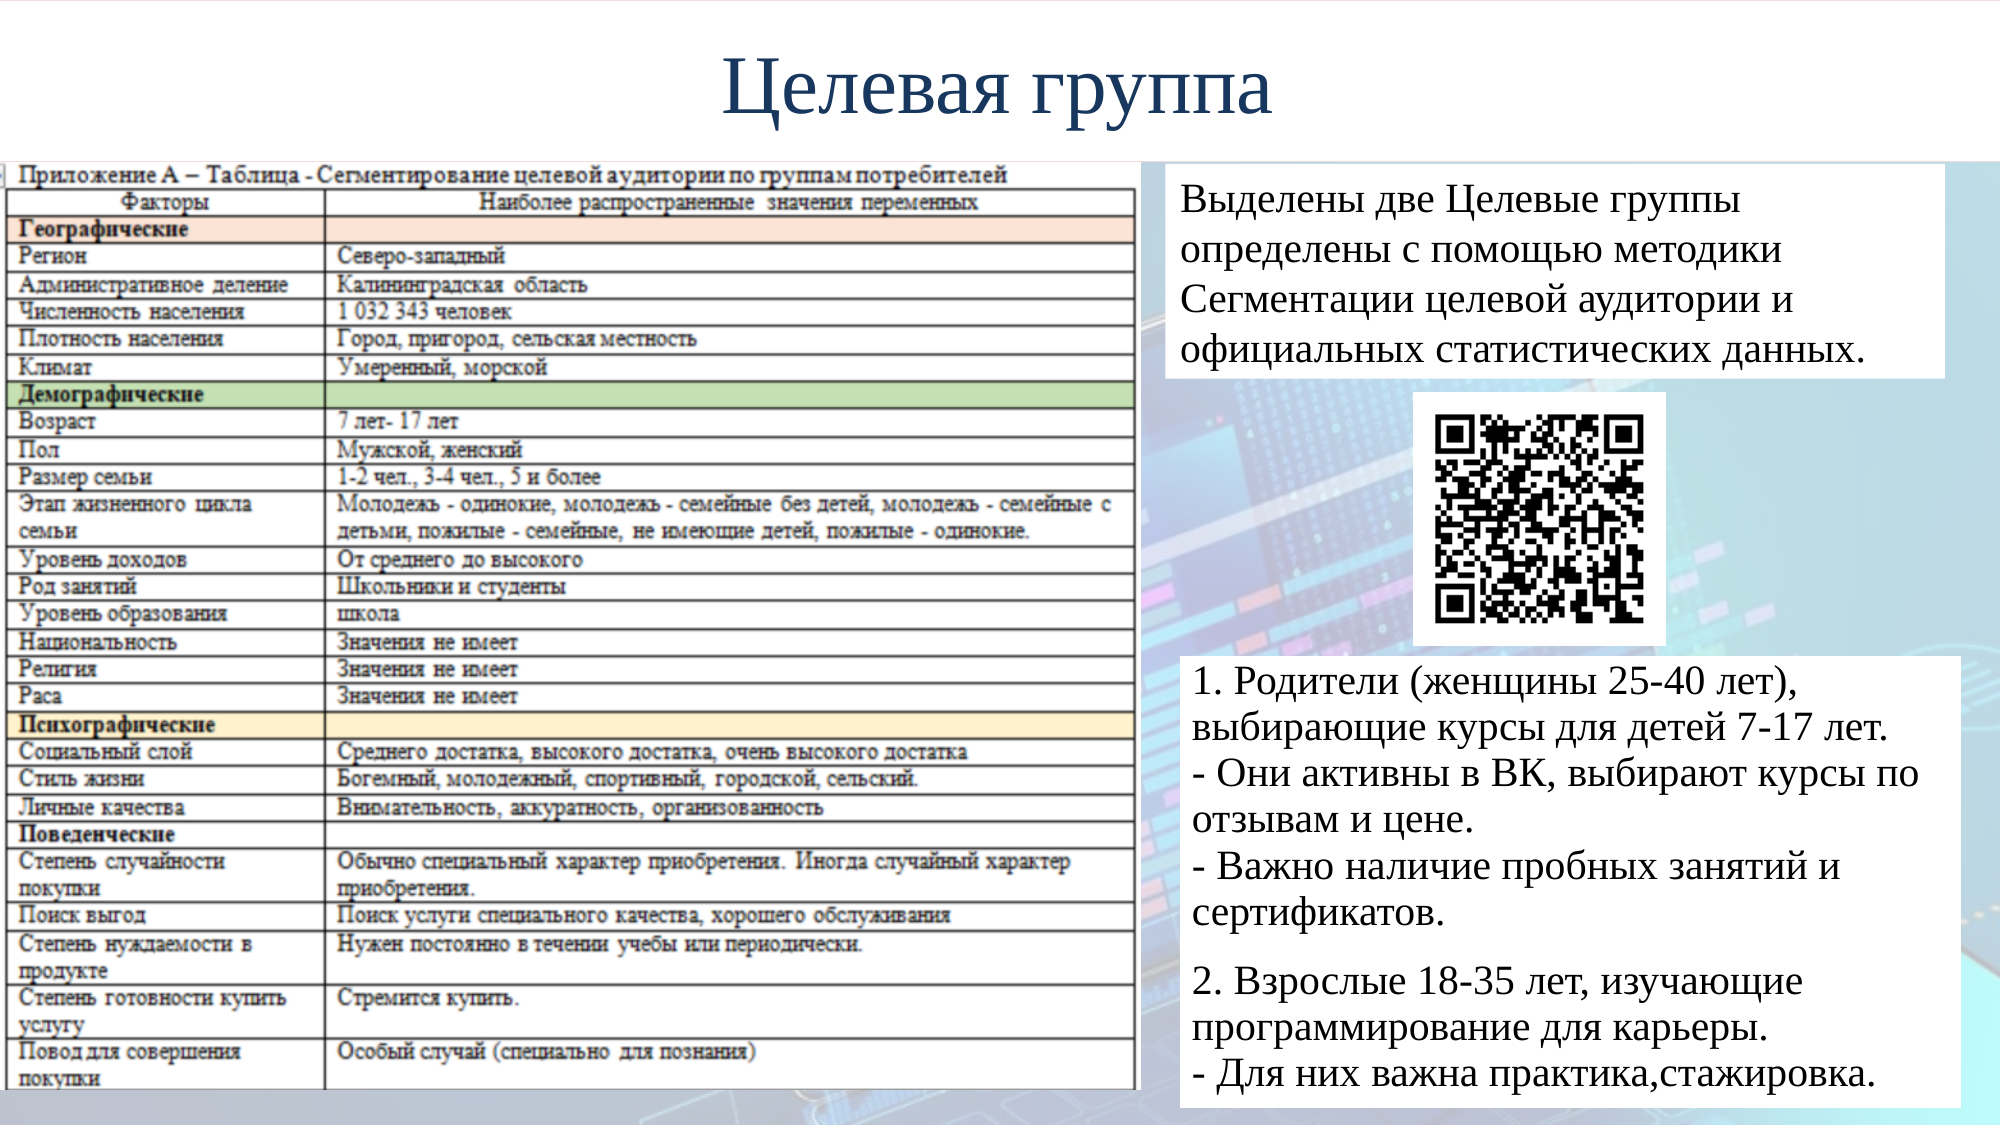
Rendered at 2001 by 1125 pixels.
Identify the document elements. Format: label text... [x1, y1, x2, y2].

text_box Выделены две Целевые группы определены с помощью методики Сегментации целевой аудитории и официальных статистических данных. [1165, 163, 1945, 379]
picture [1413, 392, 1666, 646]
title Целевая группа [0, 0, 2000, 161]
table_header 1. Родители (женщины 25-40 лет), выбирающие курсы для детей 7-17 лет. - Они активны в ВК, выбирают курсы по отзывам и цене. - Важно наличие пробных занятий и сертификатов. [1182, 658, 1959, 954]
table_cell 2. Взрослые 18-35 лет, изучающие программирование для карьеры. - Для них важна практика,стажировка. [1182, 960, 1959, 1106]
picture [0, 160, 1142, 1090]
